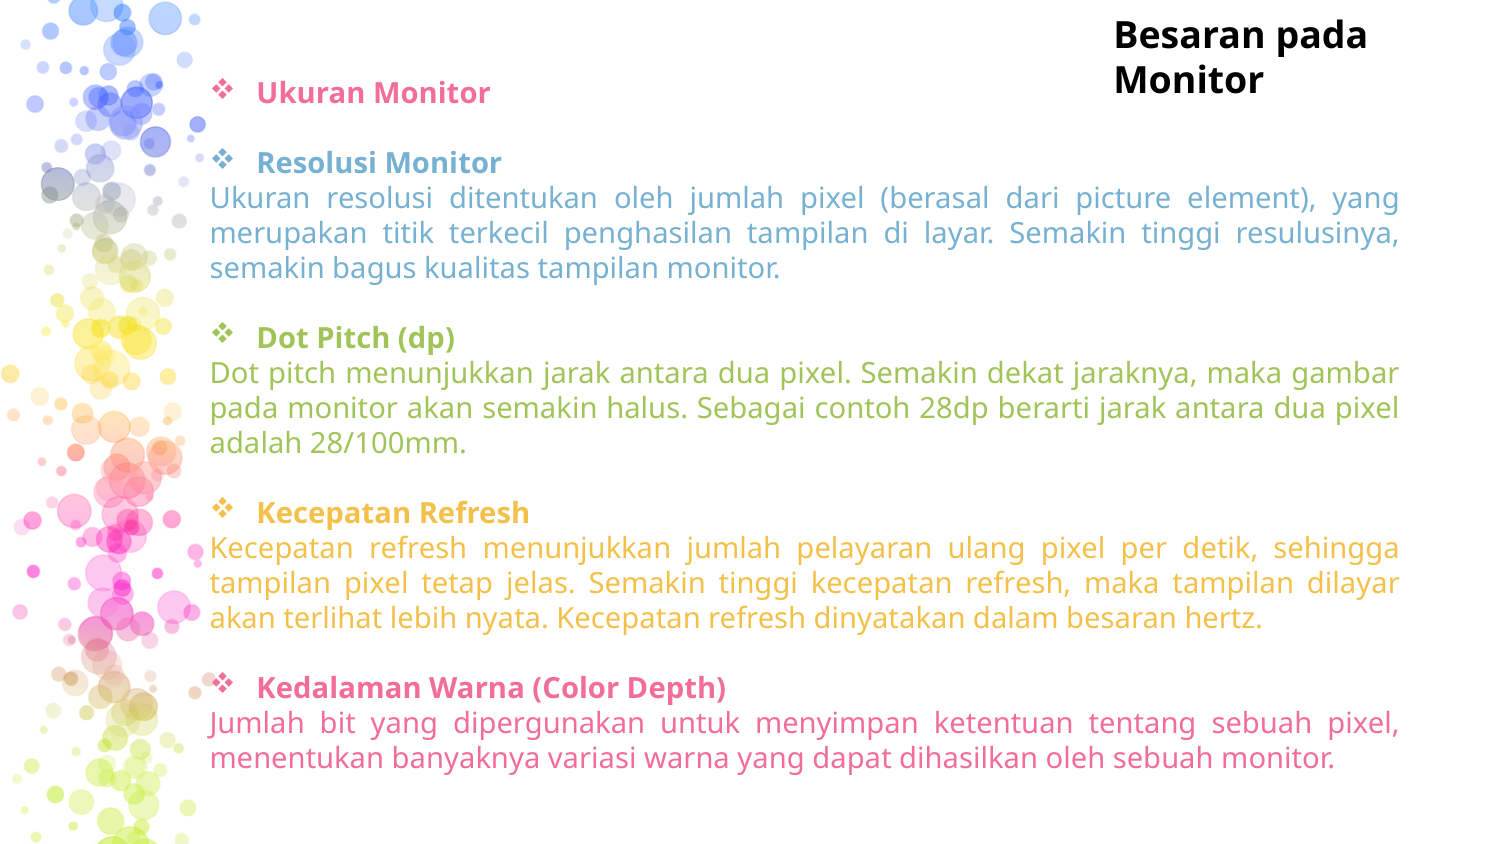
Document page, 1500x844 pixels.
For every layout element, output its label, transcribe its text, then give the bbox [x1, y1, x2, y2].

text_box Besaran pada Monitor [1098, 3, 1497, 109]
text_box Ukuran Monitor Resolusi Monitor Ukuran resolusi ditentukan oleh jumlah pixel (berasal dari picture element), yang merupakan titik terkecil penghasilan tampilan di layar. Semakin tinggi resulusinya, semakin bagus kualitas tampilan monitor. Dot Pitch (dp) Dot pitch menunjukkan jarak antara dua pixel. Semakin dekat jaraknya, maka gambar pada monitor akan semakin halus. Sebagai contoh 28dp berarti jarak antara dua pixel adalah 28/100mm. Kecepatan Refresh Kecepatan refresh menunjukkan jumlah pelayaran ulang pixel per detik, sehingga tampilan pixel tetap jelas. Semakin tinggi kecepatan refresh, maka tampilan dilayar akan terlihat lebih nyata. Kecepatan refresh dinyatakan dalam besaran hertz. Kedalaman Warna (Color Depth) Jumlah bit yang dipergunakan untuk menyimpan ketentuan tentang sebuah pixel, menentukan banyaknya variasi warna yang dapat dihasilkan oleh sebuah monitor. [194, 67, 1416, 782]
picture [0, 0, 1500, 844]
